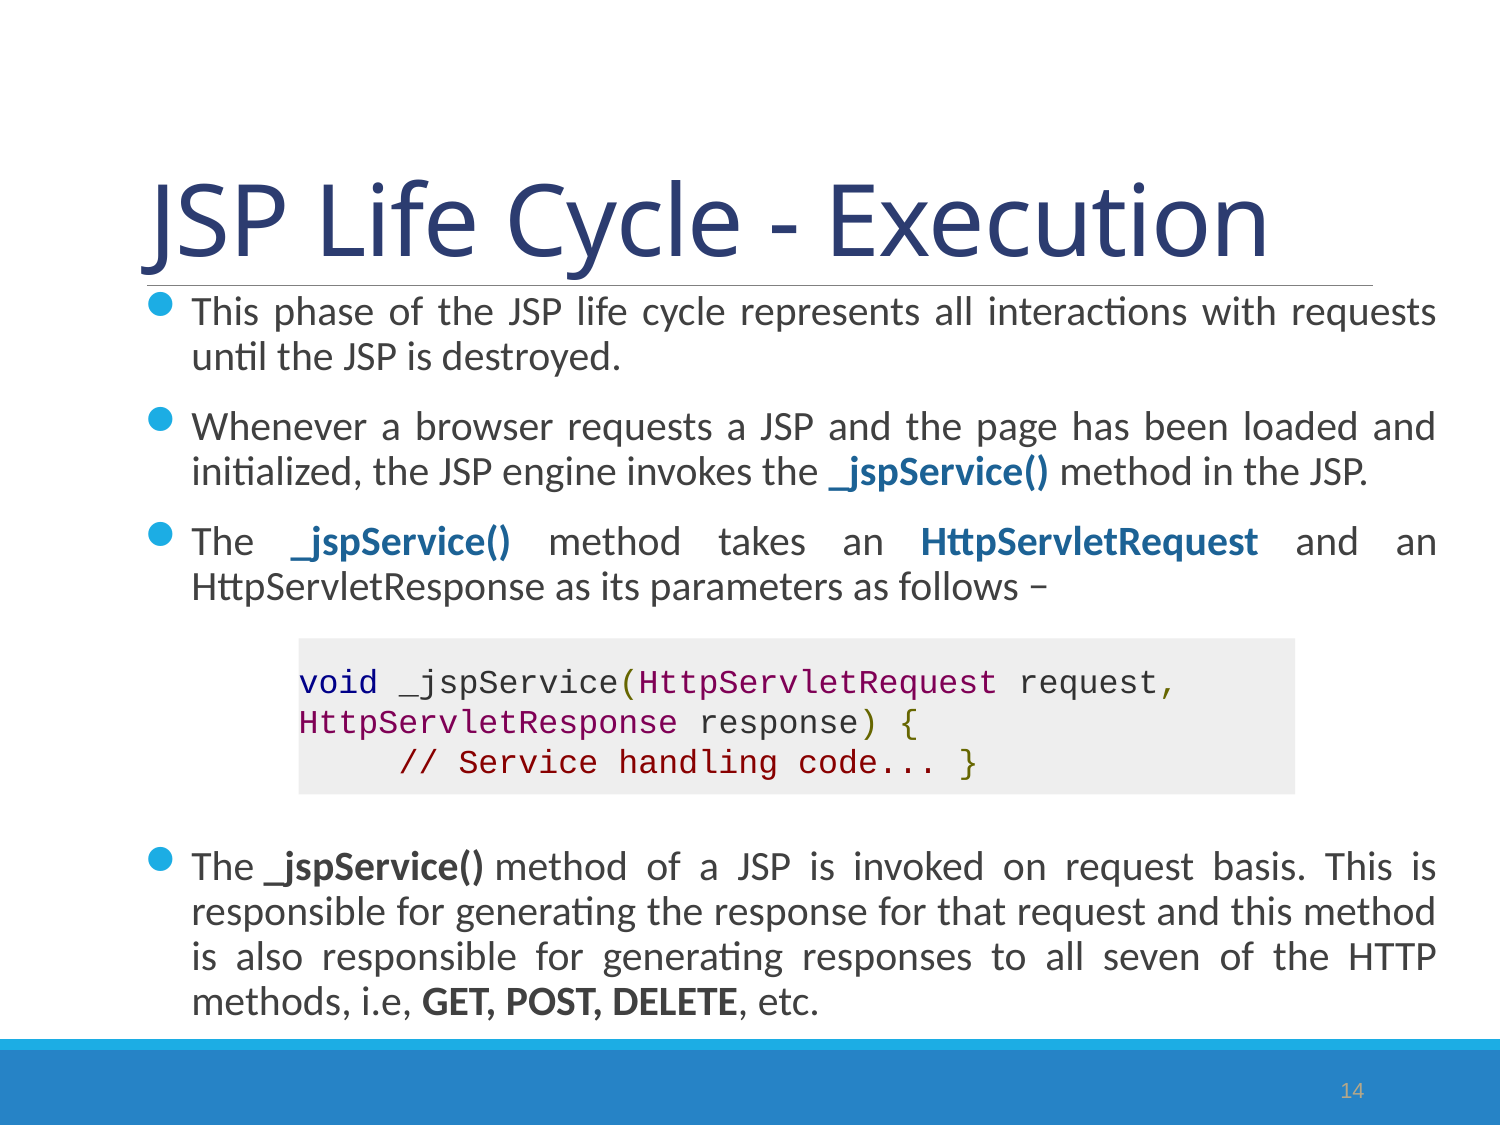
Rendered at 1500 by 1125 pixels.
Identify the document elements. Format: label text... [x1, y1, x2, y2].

slide_number 14 [1217, 1059, 1380, 1120]
title JSP Life Cycle - Execution [134, 47, 1373, 281]
list This phase of the JSP life cycle represents all interactions with requests until the JSP is destroyed. Whenever a browser requests a JSP and the page has been loaded and initialized, the JSP engine invokes the _jspService() method in the JSP. The _jspService() method takes an HttpServletRequest and an HttpServletResponse as its parameters as follows − The _jspService() method of a JSP is invoked on request basis. This is responsible for generating the response for that request and this method is also responsible for generating responses to all seven of the HTTP methods, i.e, GET, POST, DELETE, etc. [131, 281, 1438, 1100]
text_box void _jspService(HttpServletRequest request, HttpServletResponse response) { // Service handling code... } [298, 638, 1296, 795]
